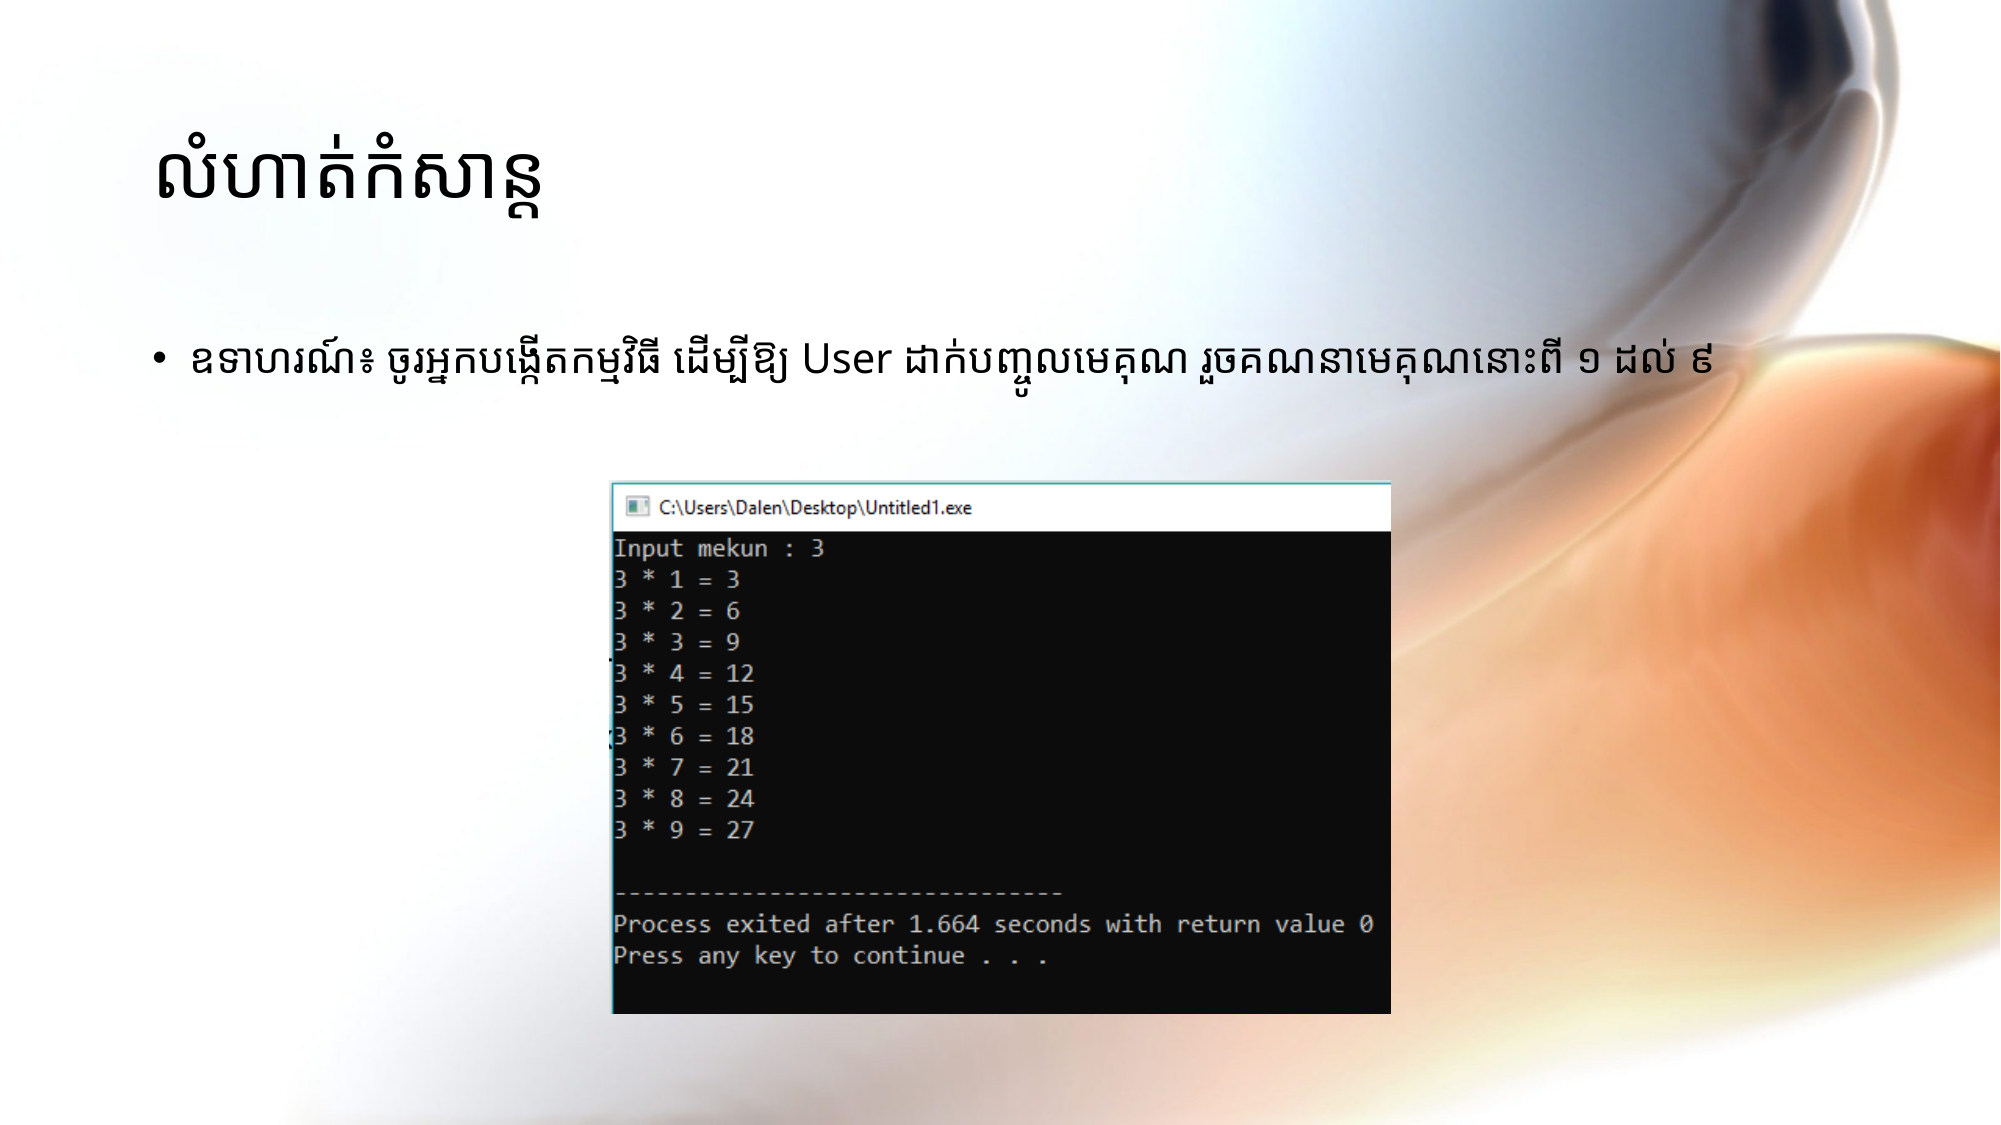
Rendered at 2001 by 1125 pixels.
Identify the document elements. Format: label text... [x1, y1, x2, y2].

list ឧទាហរណ៍៖ ចូរអ្នកបង្កើតកម្មវិធី ដើម្បីឱ្យ User ដាក់បញ្ចូលមេគុណ រួចគណនាមេគុណនោះពី ១ ដល់ ៩ [137, 299, 1863, 1014]
picture [0, 0, 2001, 1125]
title លំហាត់កំសាន្ត [137, 59, 1863, 278]
